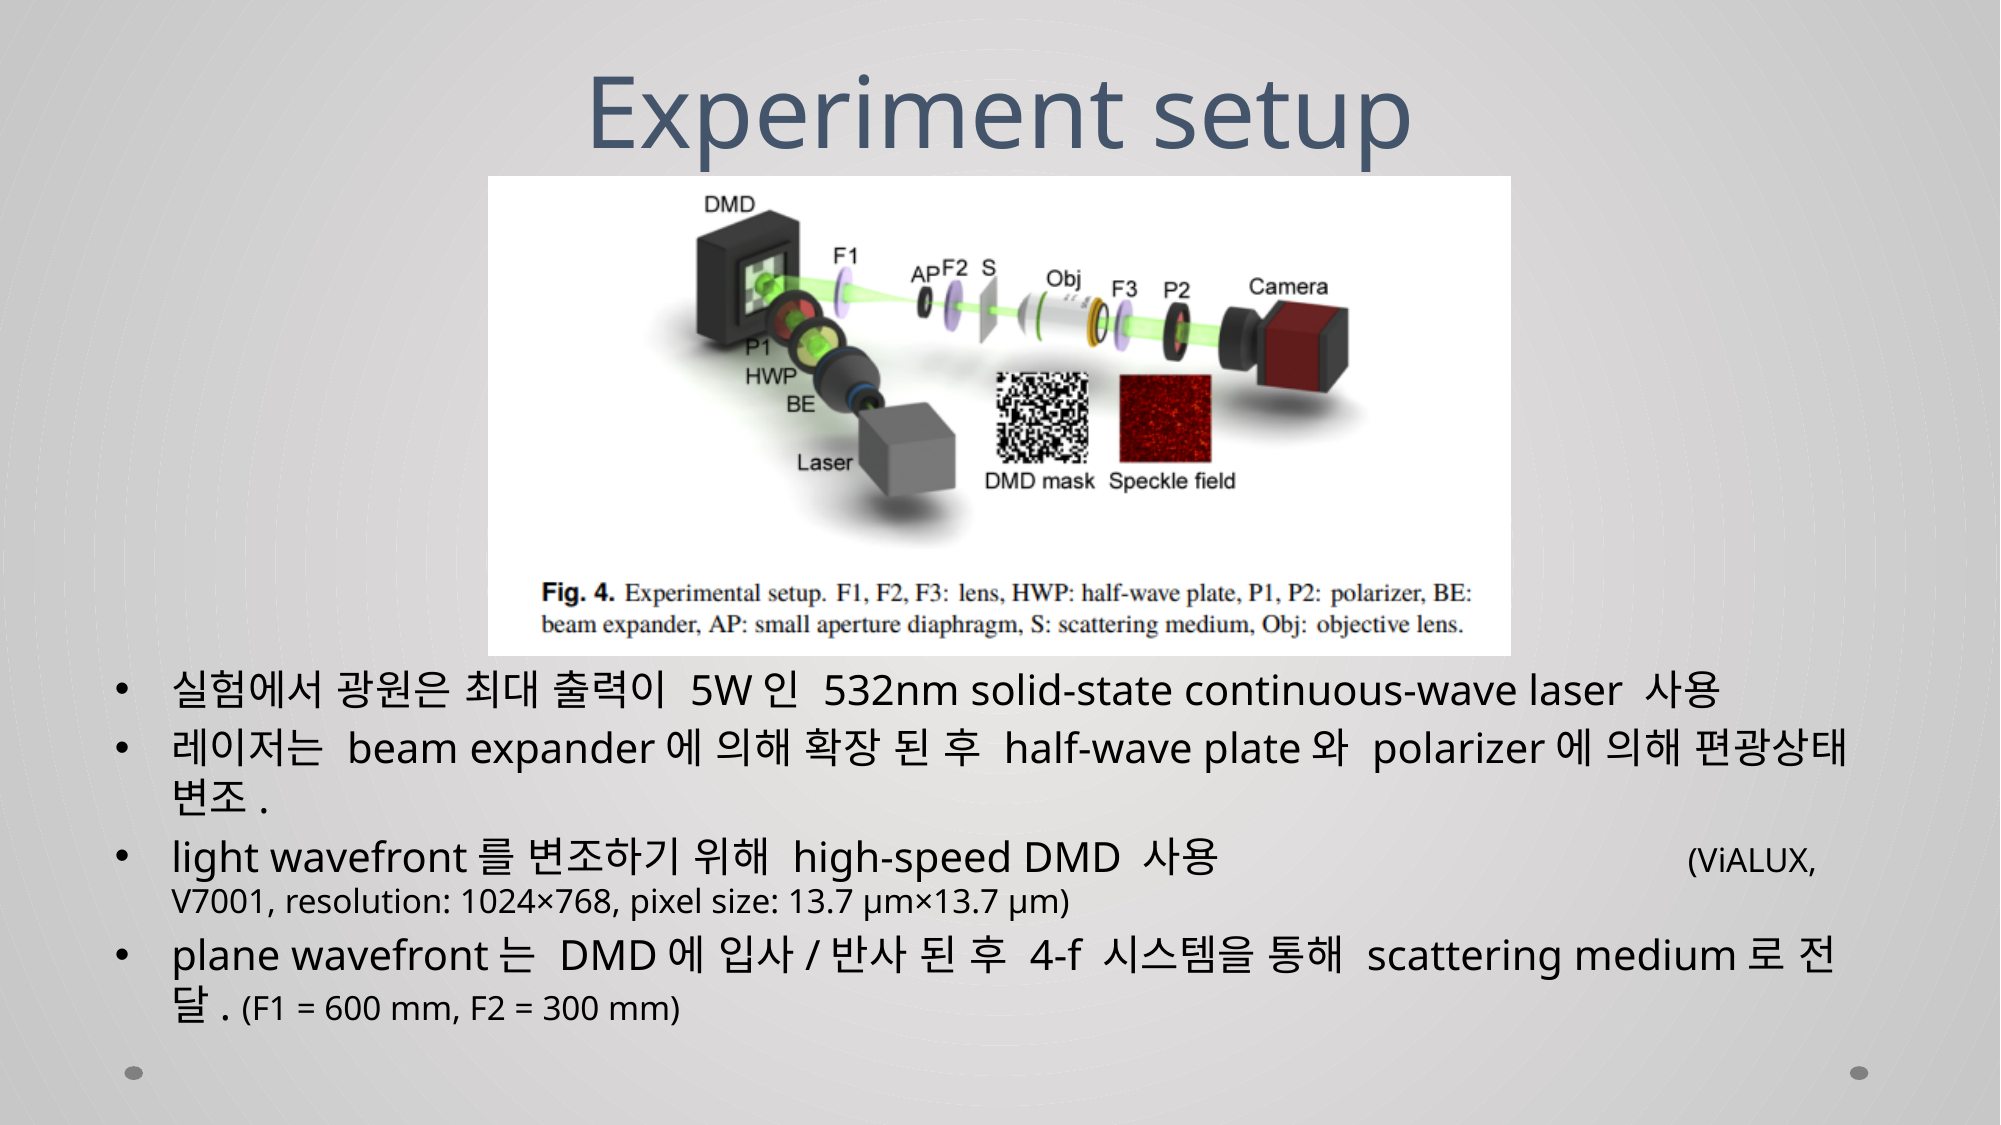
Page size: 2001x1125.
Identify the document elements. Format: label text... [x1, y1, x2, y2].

title Experiment setup [99, 0, 1900, 177]
picture [488, 176, 1511, 657]
list 실험에서 광원은 최대 출력이 5W인 532nm solid-state continuous-wave laser 사용 레이저는 beam expander에 의해 확장 된 후 half-wave plate와 polarizer에 의해 편광상태 변조. light wavefront를 변조하기 위해 high-speed DMD 사용 (ViALUX, V7001, resolution: 1024×768, pixel size: 13.7 µm×13.7 µm) plane wavefront는 DMD에 입사/반사 된 후 4-f 시스템을 통해 scattering medium로 전달. (F1 = 600 mm, F2 = 300 mm) [99, 656, 1900, 1069]
